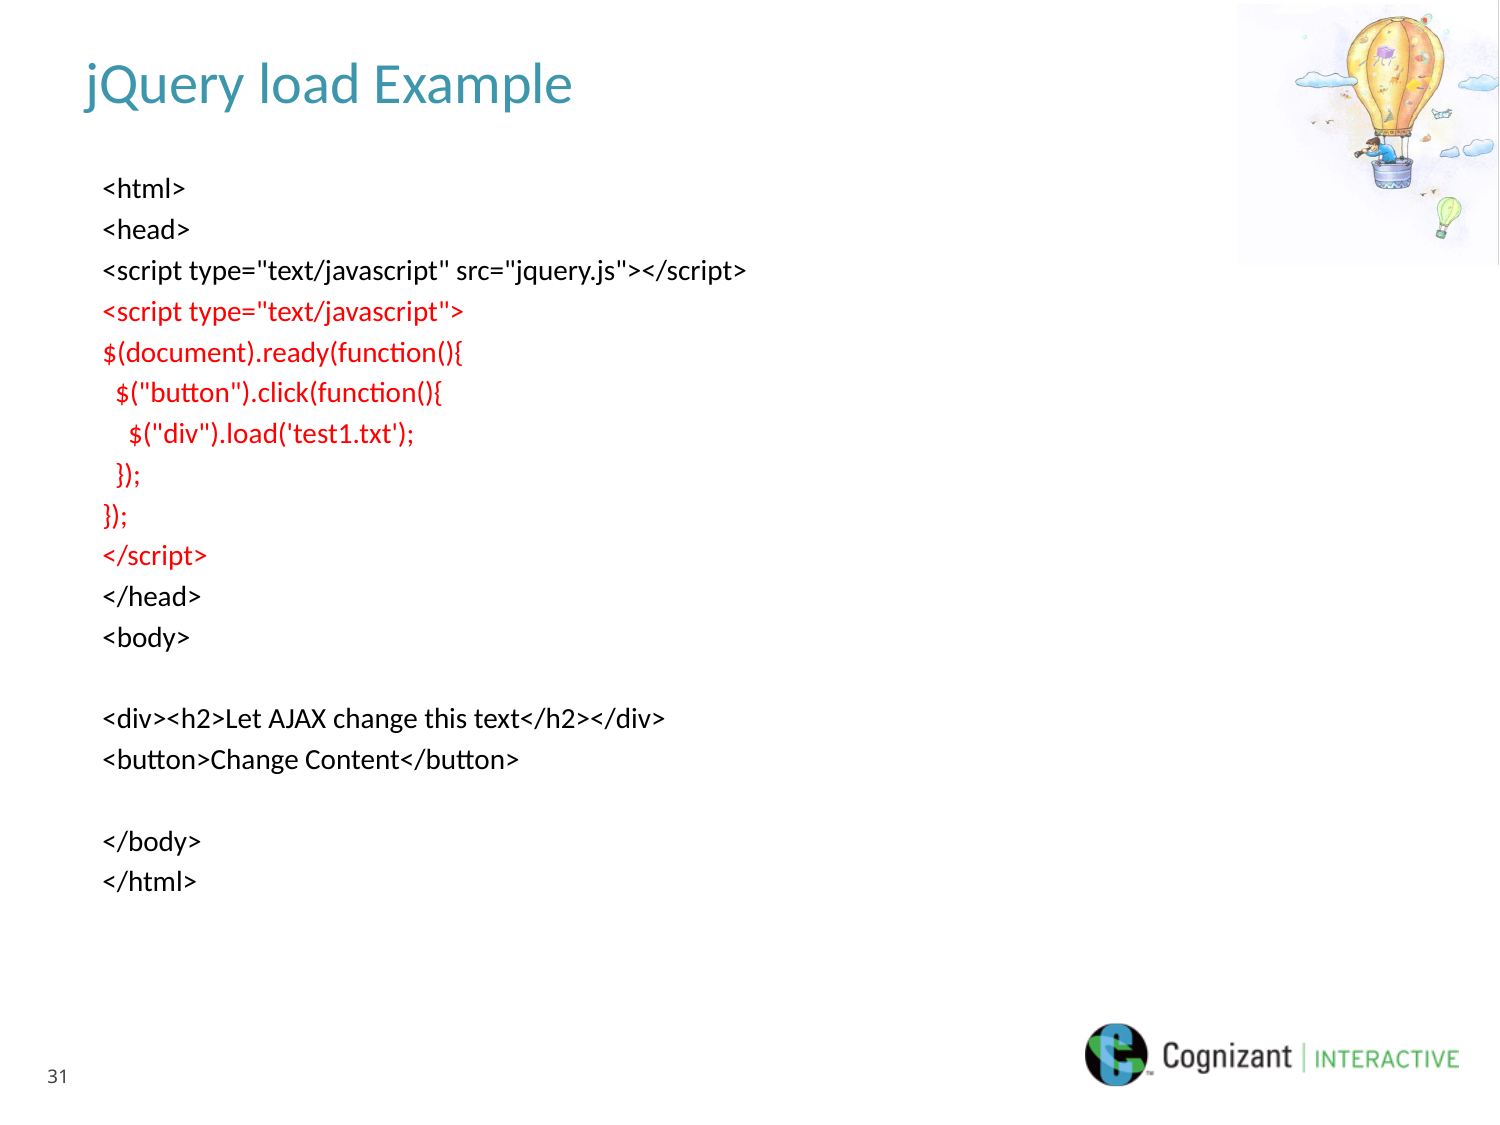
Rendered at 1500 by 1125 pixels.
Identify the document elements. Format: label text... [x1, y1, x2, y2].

slide_number 31 [38, 1062, 78, 1099]
picture [1237, 0, 1499, 265]
picture [1085, 1022, 1459, 1088]
title jQuery load Example [70, 37, 1275, 119]
text_box <html> <head> <script type="text/javascript" src="jquery.js"></script> <script type="text/javascript"> $(document).ready(function(){ $("button").click(function(){ $("div").load('test1.txt'); }); }); </script> </head> <body> <div><h2>Let AJAX change this text</h2></div> <button>Change Content</button> </body> </html> [87, 162, 1438, 905]
